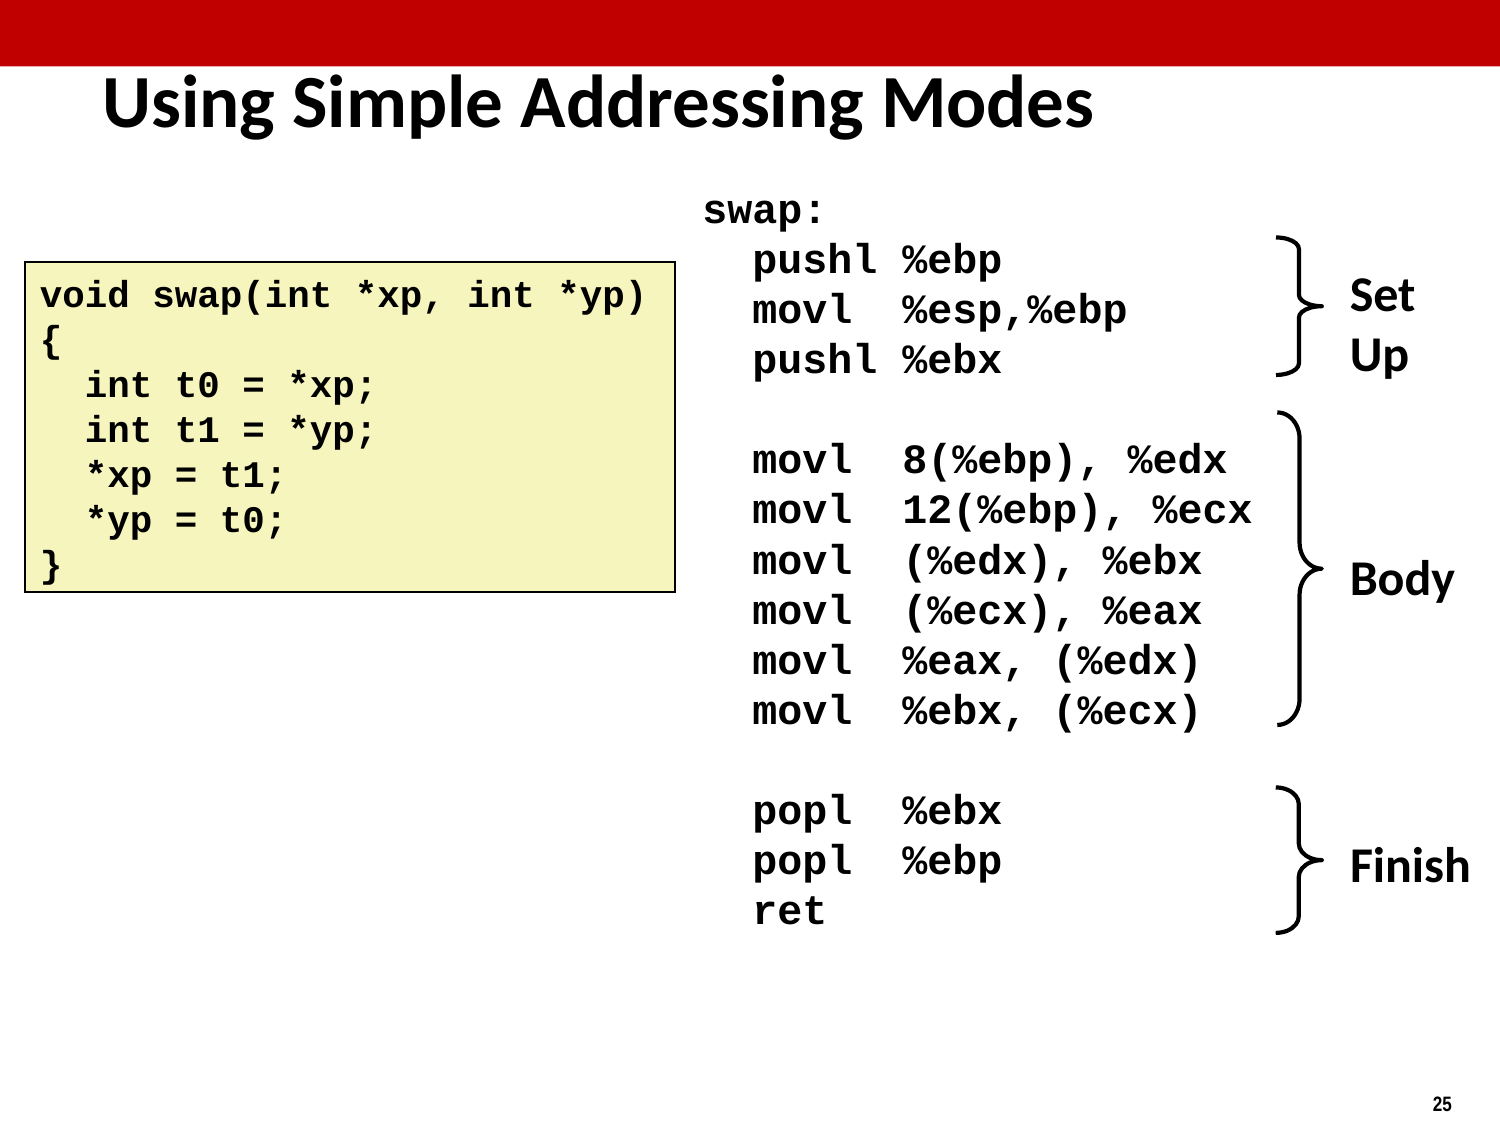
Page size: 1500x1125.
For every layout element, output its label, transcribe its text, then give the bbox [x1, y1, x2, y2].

text_box Body [1375, 538, 1471, 614]
title Using Simple Addressing Modes [87, 49, 1345, 145]
text_box swap: pushl %ebp movl %esp,%ebp pushl %ebx movl 8(%ebp), %edx movl 12(%ebp), %ecx movl (%edx), %ebx movl (%ecx), %eax movl %eax, (%edx) movl %ebx, (%ecx) popl %ebx popl %ebp ret [687, 174, 1375, 940]
text_box Set Up [1375, 253, 1431, 389]
text_box void swap(int *xp, int *yp) { int t0 = *xp; int t1 = *yp; *xp = t1; *yp = t0; } [24, 262, 675, 592]
text_box Finish [1375, 824, 1486, 900]
